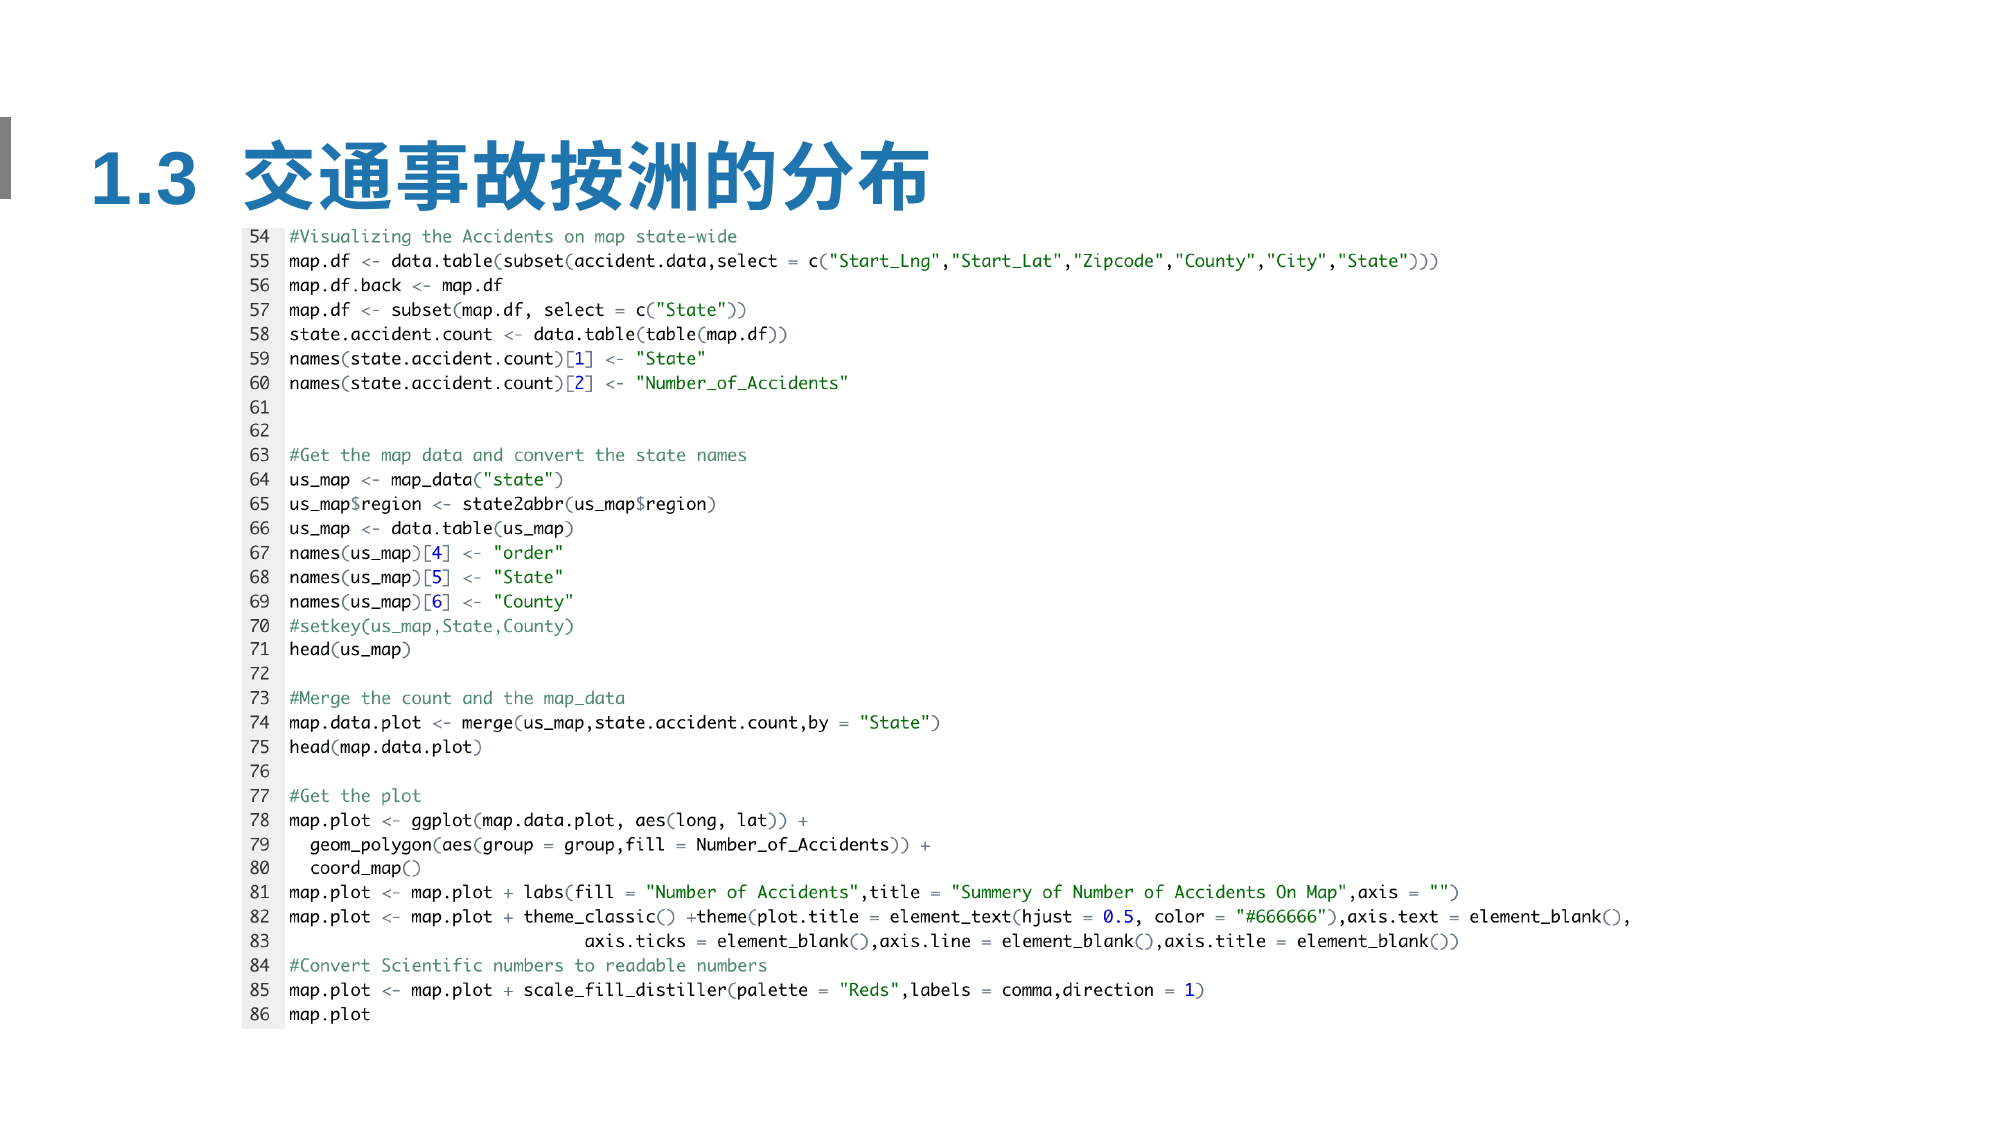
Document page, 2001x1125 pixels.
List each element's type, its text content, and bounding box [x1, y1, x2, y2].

text_box [0, 117, 11, 199]
picture [241, 227, 1646, 1029]
text_box 1.3 交通事故按洲的分布 [90, 112, 1009, 227]
